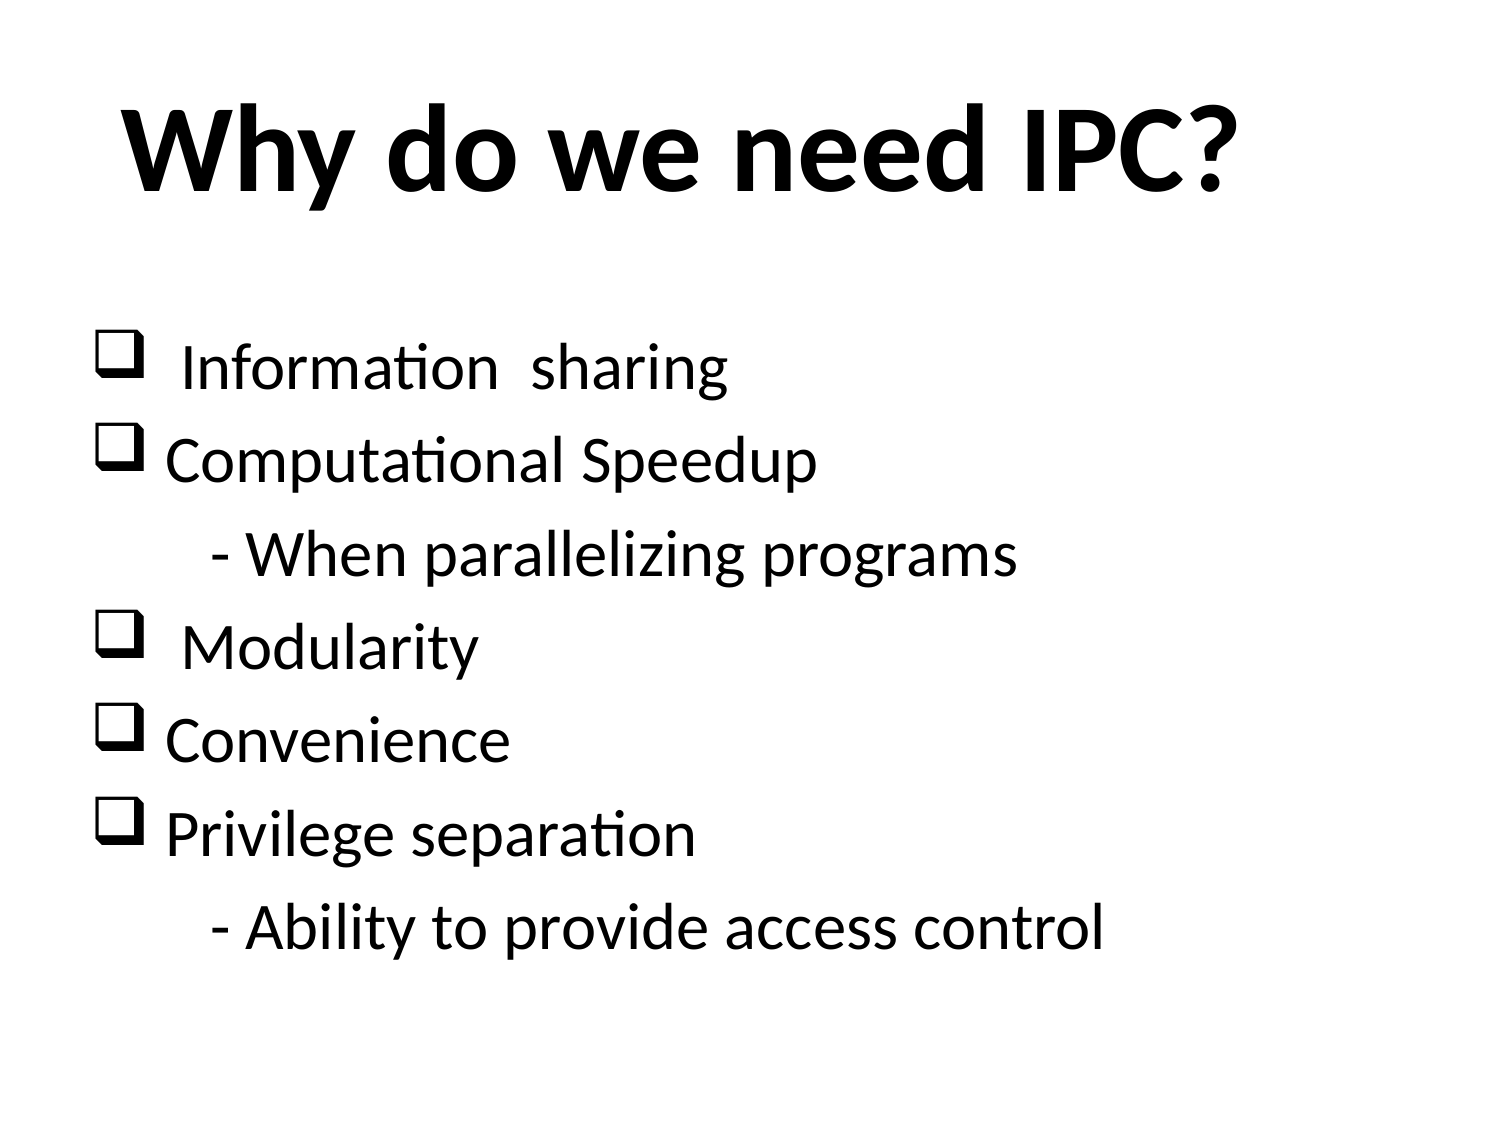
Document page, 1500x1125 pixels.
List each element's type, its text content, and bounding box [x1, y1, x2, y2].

list Why do we need IPC? Information sharing Computational Speedup - When parallelizing programs Modularity Convenience Privilege separation - Ability to provide access control [75, 58, 1425, 1032]
